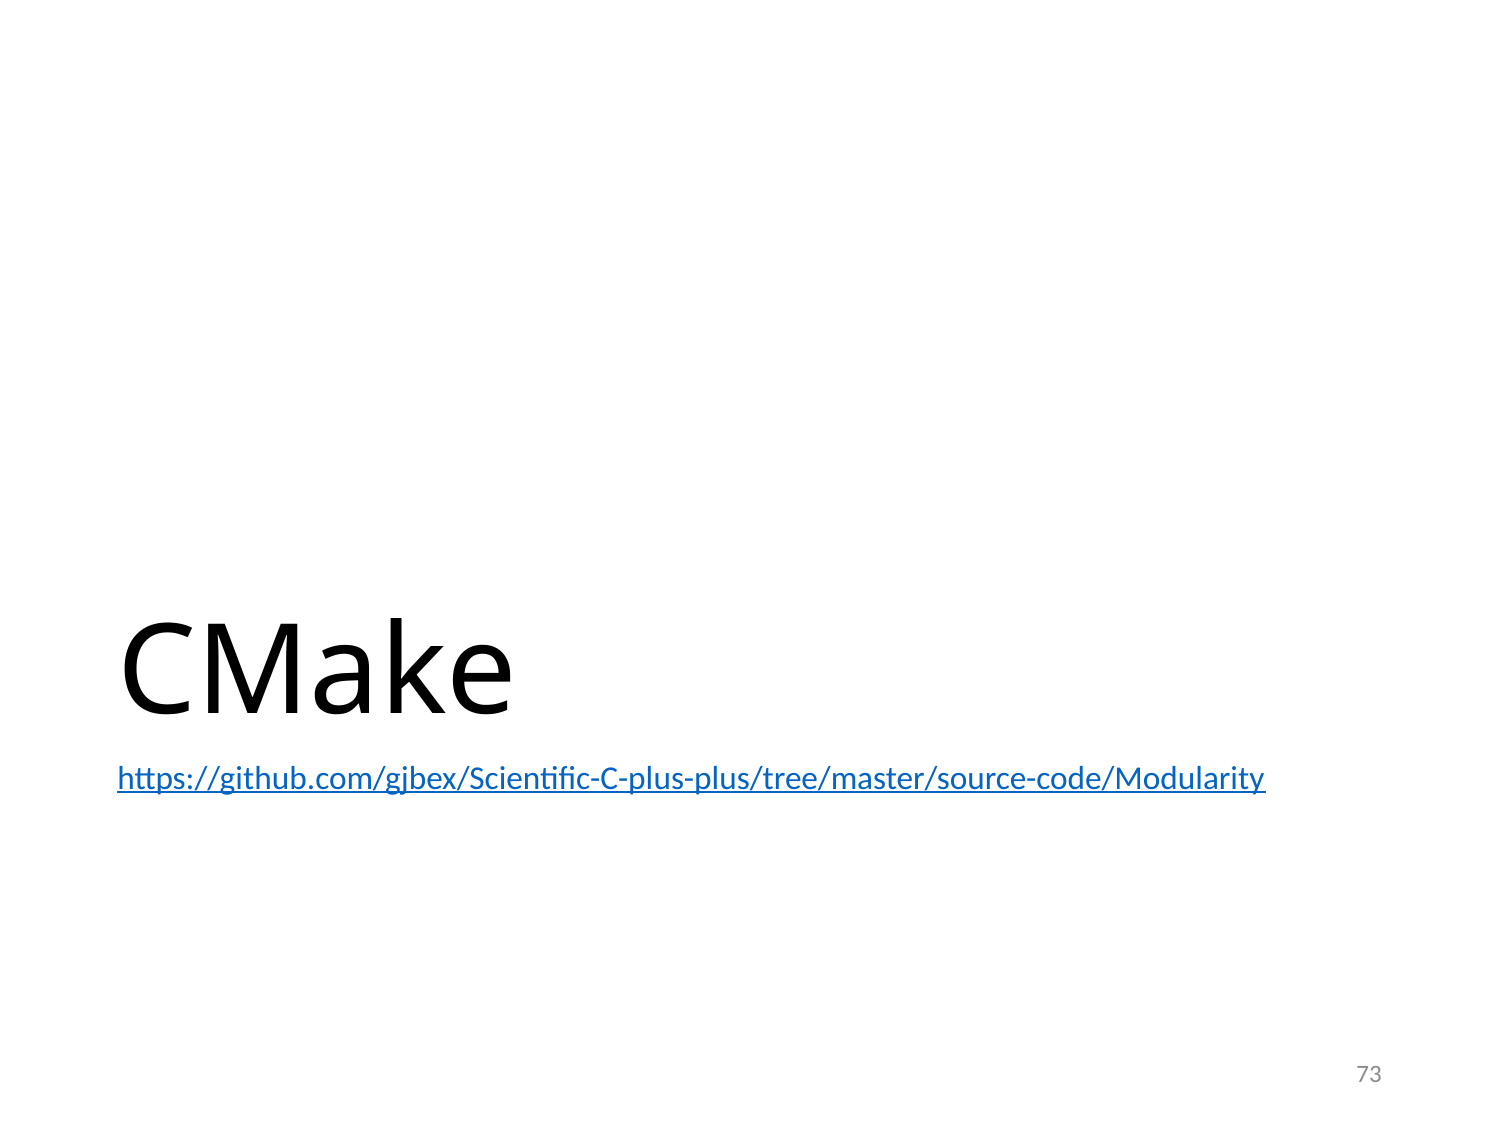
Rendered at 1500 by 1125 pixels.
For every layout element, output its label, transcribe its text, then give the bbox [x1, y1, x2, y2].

list https://github.com/gjbex/Scientific-C-plus-plus/tree/master/source-code/Modularity [102, 752, 1397, 999]
slide_number 73 [1059, 1042, 1397, 1103]
title CMake [102, 280, 1397, 749]
